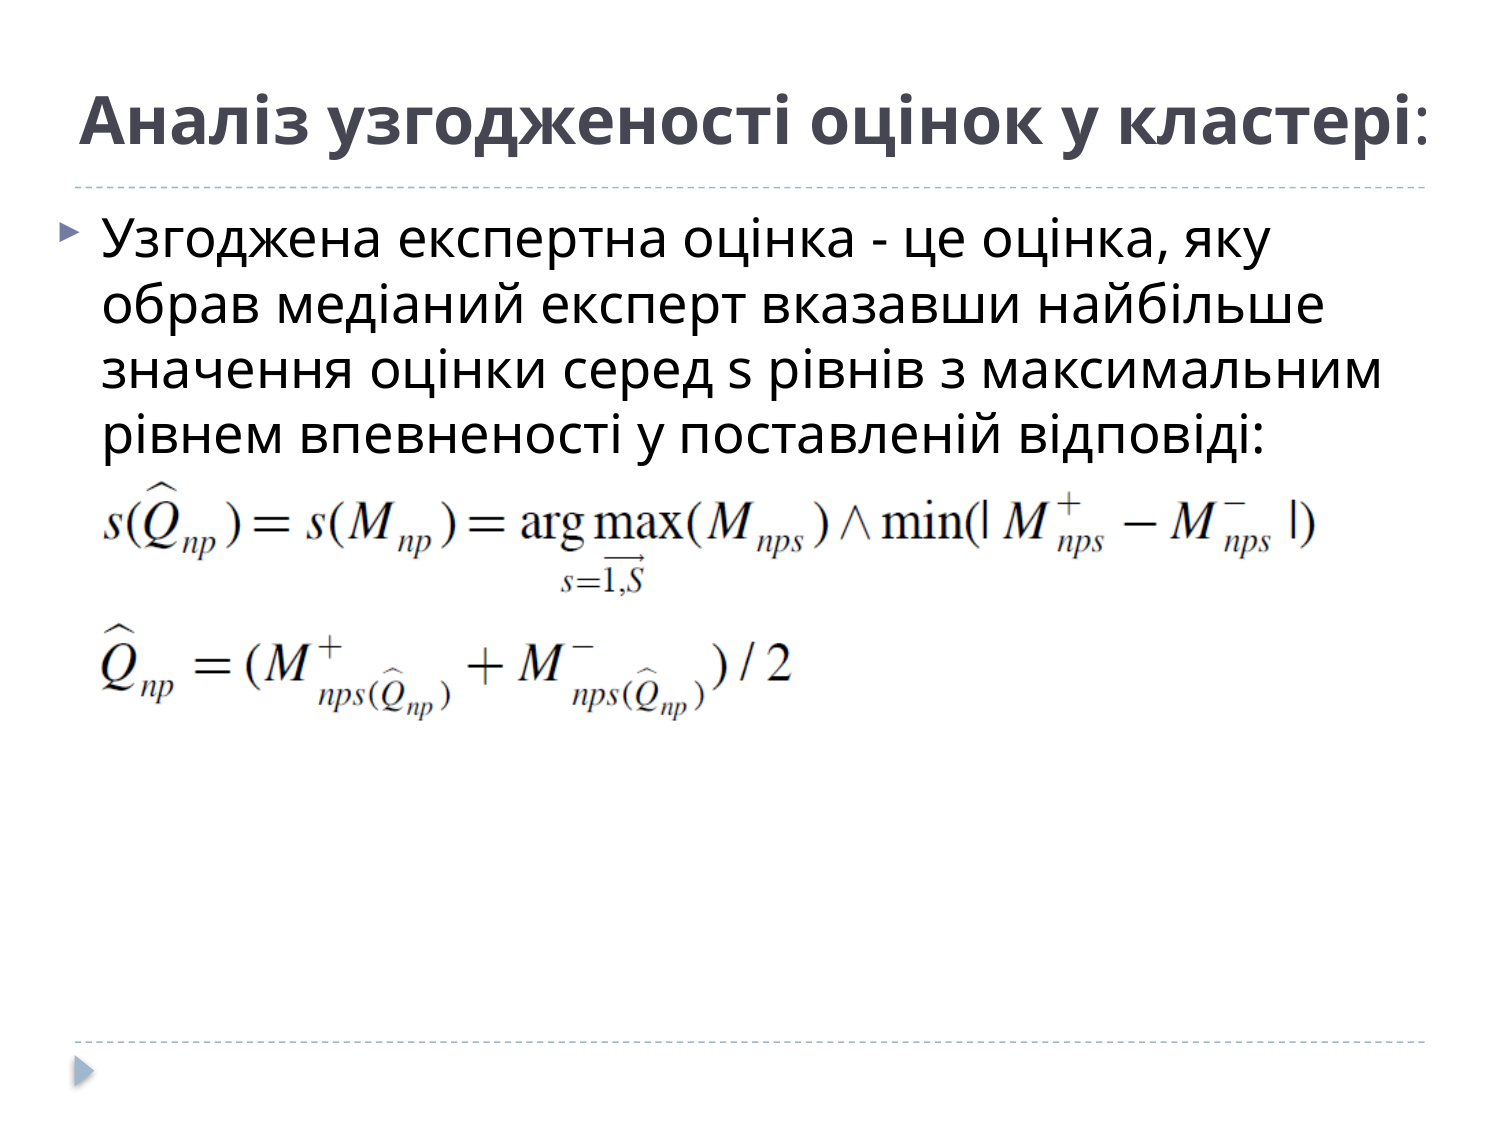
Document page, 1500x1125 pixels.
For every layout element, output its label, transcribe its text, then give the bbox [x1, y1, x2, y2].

list Узгоджена експертна оцінка - це оцінка, яку обрав медіаний експерт вказавши найбільше значення оцінки серед s рівнів з максимальним рівнем впевненості у поставленій відповіді: [41, 196, 1459, 1083]
title Аналіз узгодженості оцінок у кластері: [64, 0, 1447, 166]
picture [65, 467, 1354, 729]
